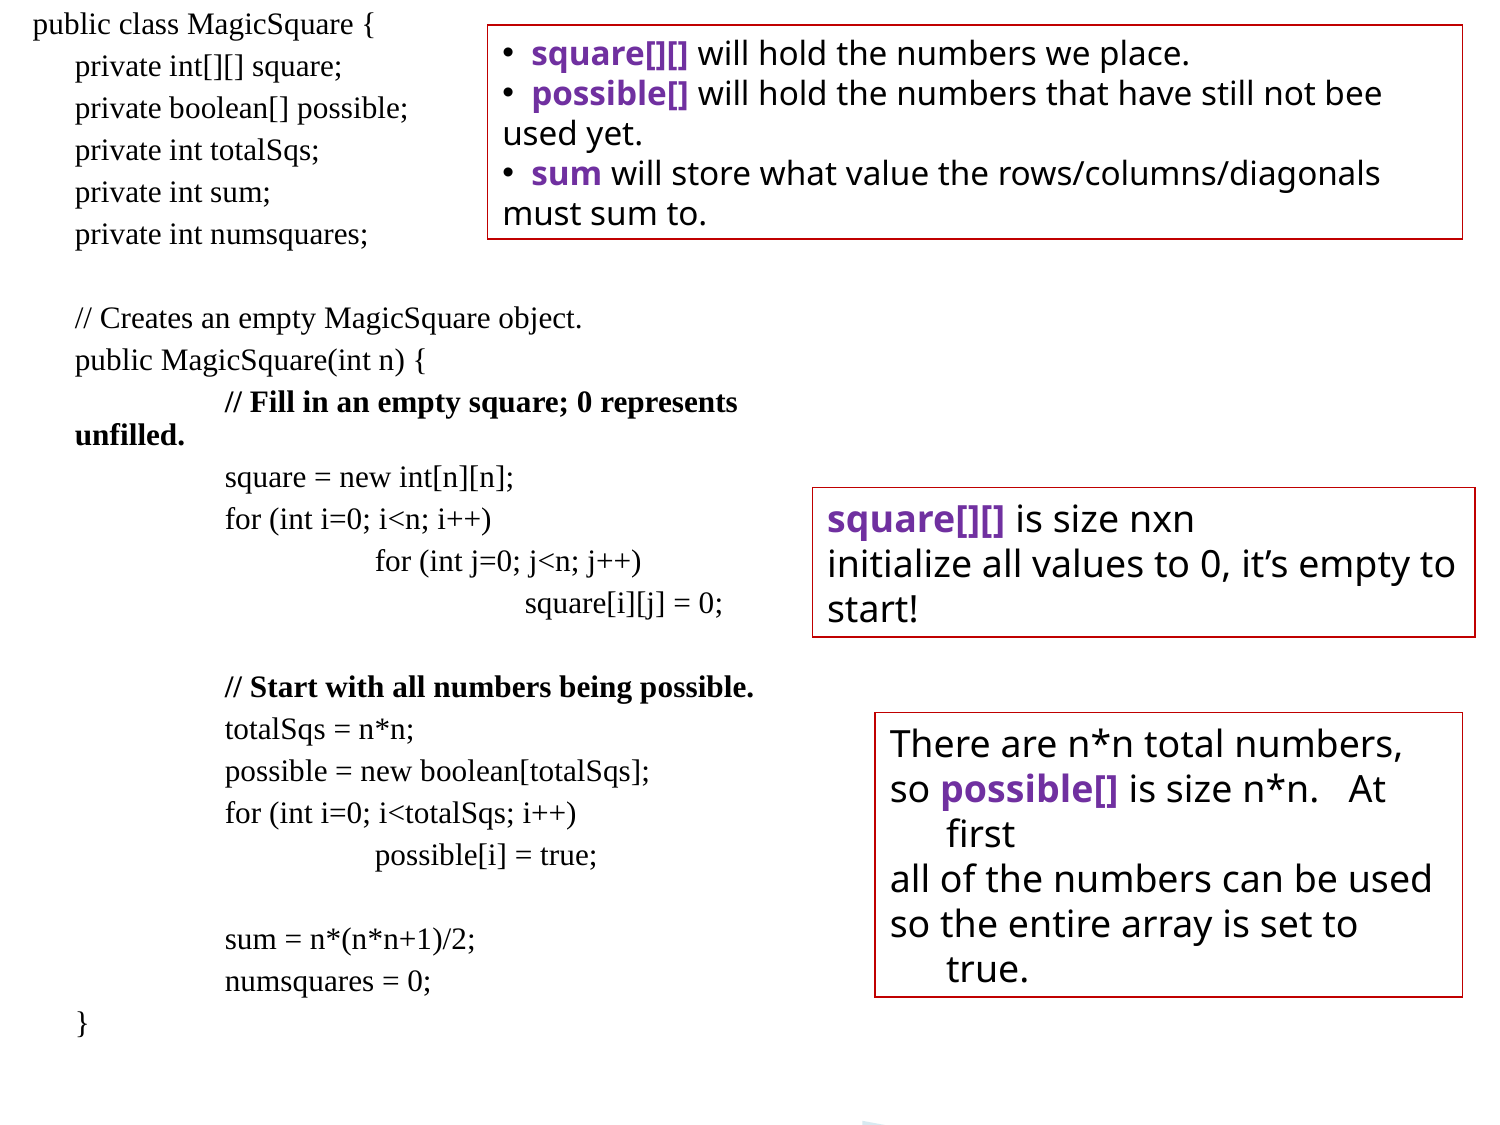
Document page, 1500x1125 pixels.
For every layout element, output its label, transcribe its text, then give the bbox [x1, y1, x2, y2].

list public class MagicSquare { private int[][] square; private boolean[] possible; private int totalSqs; private int sum; private int numsquares; // Creates an empty MagicSquare object. public MagicSquare(int n) { // Fill in an empty square; 0 represents unfilled. square = new int[n][n]; for (int i=0; i<n; i++) for (int j=0; j<n; j++) square[i][j] = 0; // Start with all numbers being possible. totalSqs = n*n; possible = new boolean[totalSqs]; for (int i=0; i<totalSqs; i++) possible[i] = true; sum = n*(n*n+1)/2; numsquares = 0; } [0, 0, 863, 1125]
text_box square[][] will hold the numbers we place. possible[] will hold the numbers that have still not bee used yet. sum will store what value the rows/columns/diagonals must sum to. [487, 24, 1463, 240]
text_box square[][] is size nxn initialize all values to 0, it’s empty to start! [812, 487, 1475, 638]
text_box There are n*n total numbers, so possible[] is size n*n. At first all of the numbers can be used so the entire array is set to true. [874, 712, 1463, 998]
